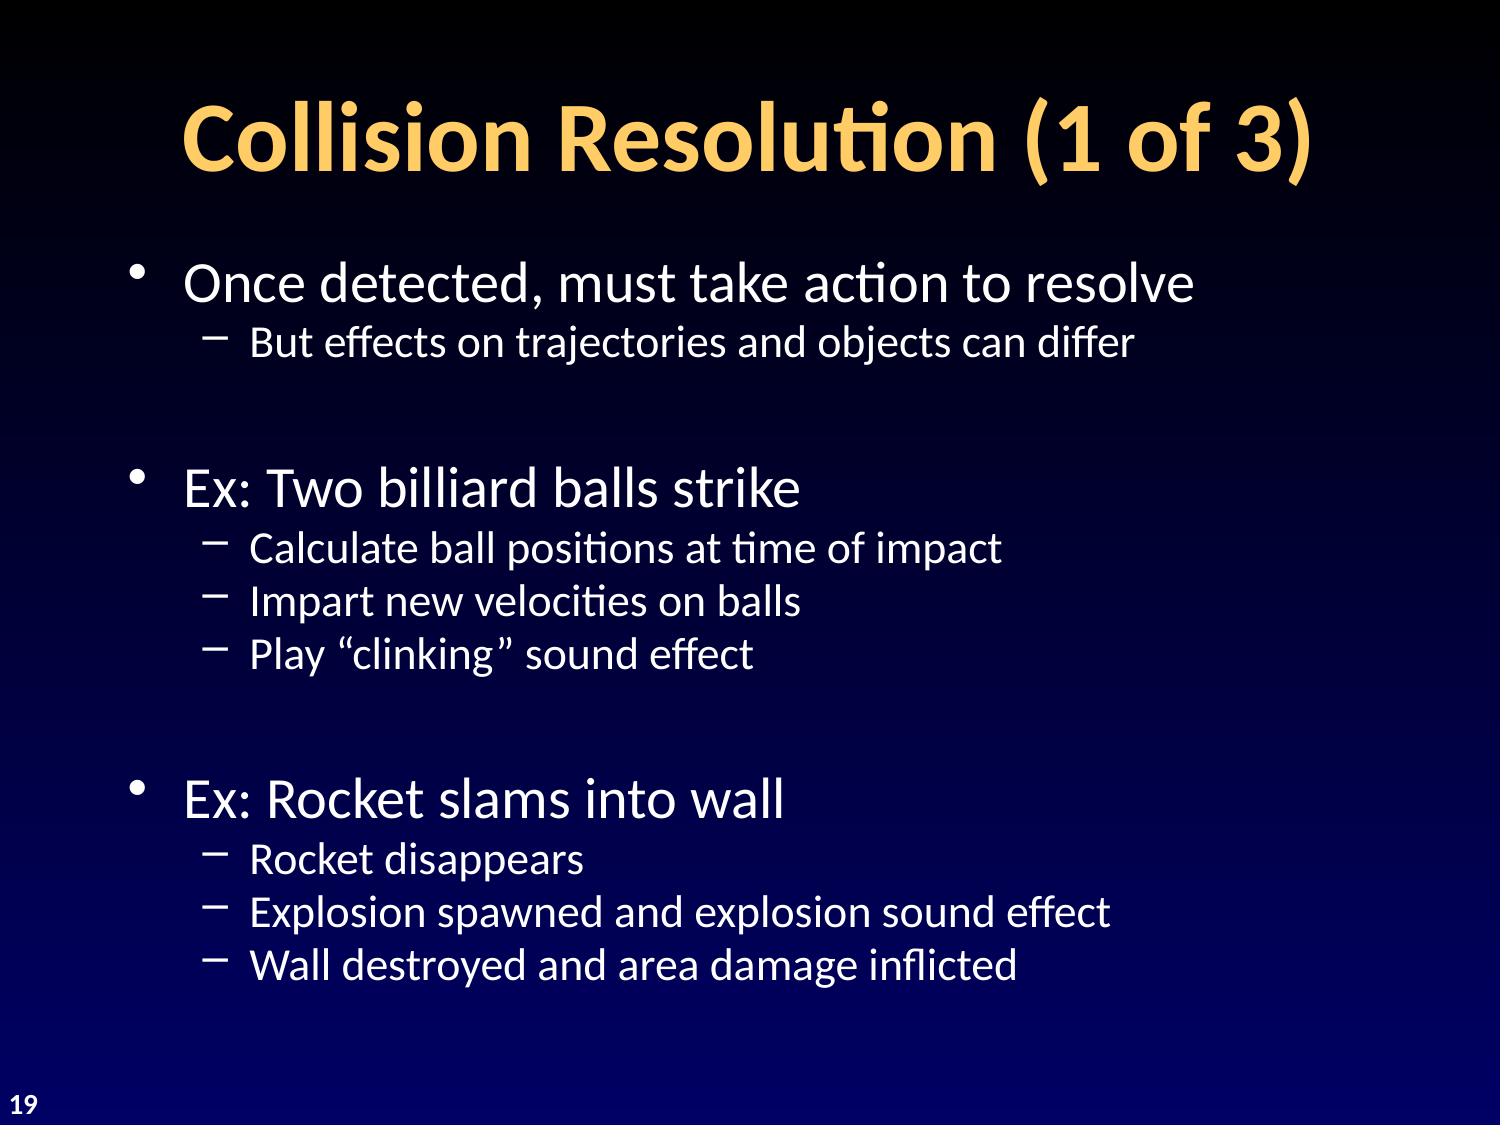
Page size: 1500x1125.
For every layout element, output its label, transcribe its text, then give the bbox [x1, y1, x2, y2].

title Collision Resolution (1 of 3) [112, 37, 1388, 225]
list Once detected, must take action to resolve But effects on trajectories and objects can differ Ex: Two billiard balls strike Calculate ball positions at time of impact Impart new velocities on balls Play “clinking” sound effect Ex: Rocket slams into wall Rocket disappears Explosion spawned and explosion sound effect Wall destroyed and area damage inflicted [112, 249, 1388, 1013]
slide_number 19 [0, 1078, 93, 1125]
